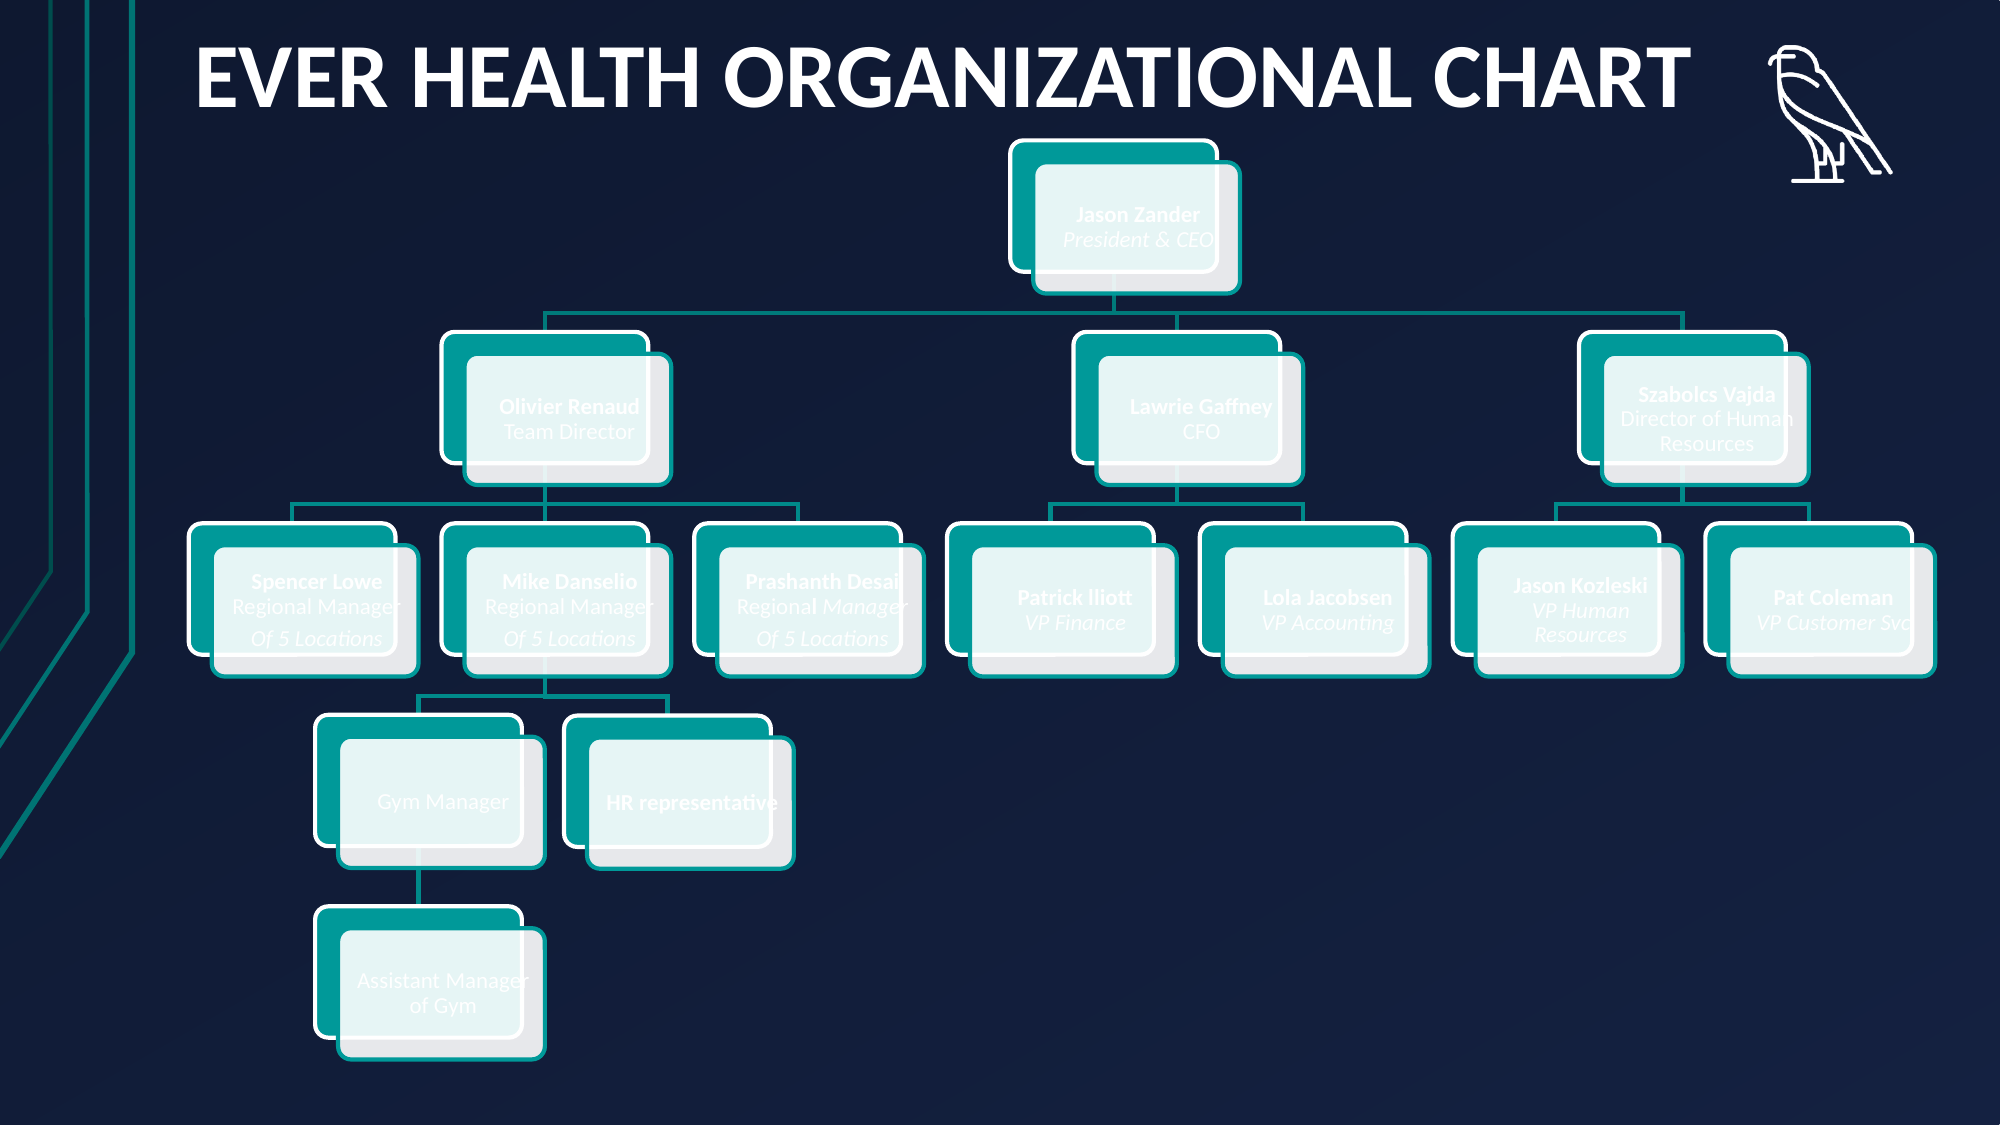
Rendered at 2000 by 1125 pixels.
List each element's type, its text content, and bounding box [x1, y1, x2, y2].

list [186, 137, 1937, 1063]
picture [1761, 44, 1900, 183]
title EVER HEALTH ORGANIZATIONAL CHART [163, 50, 1724, 138]
